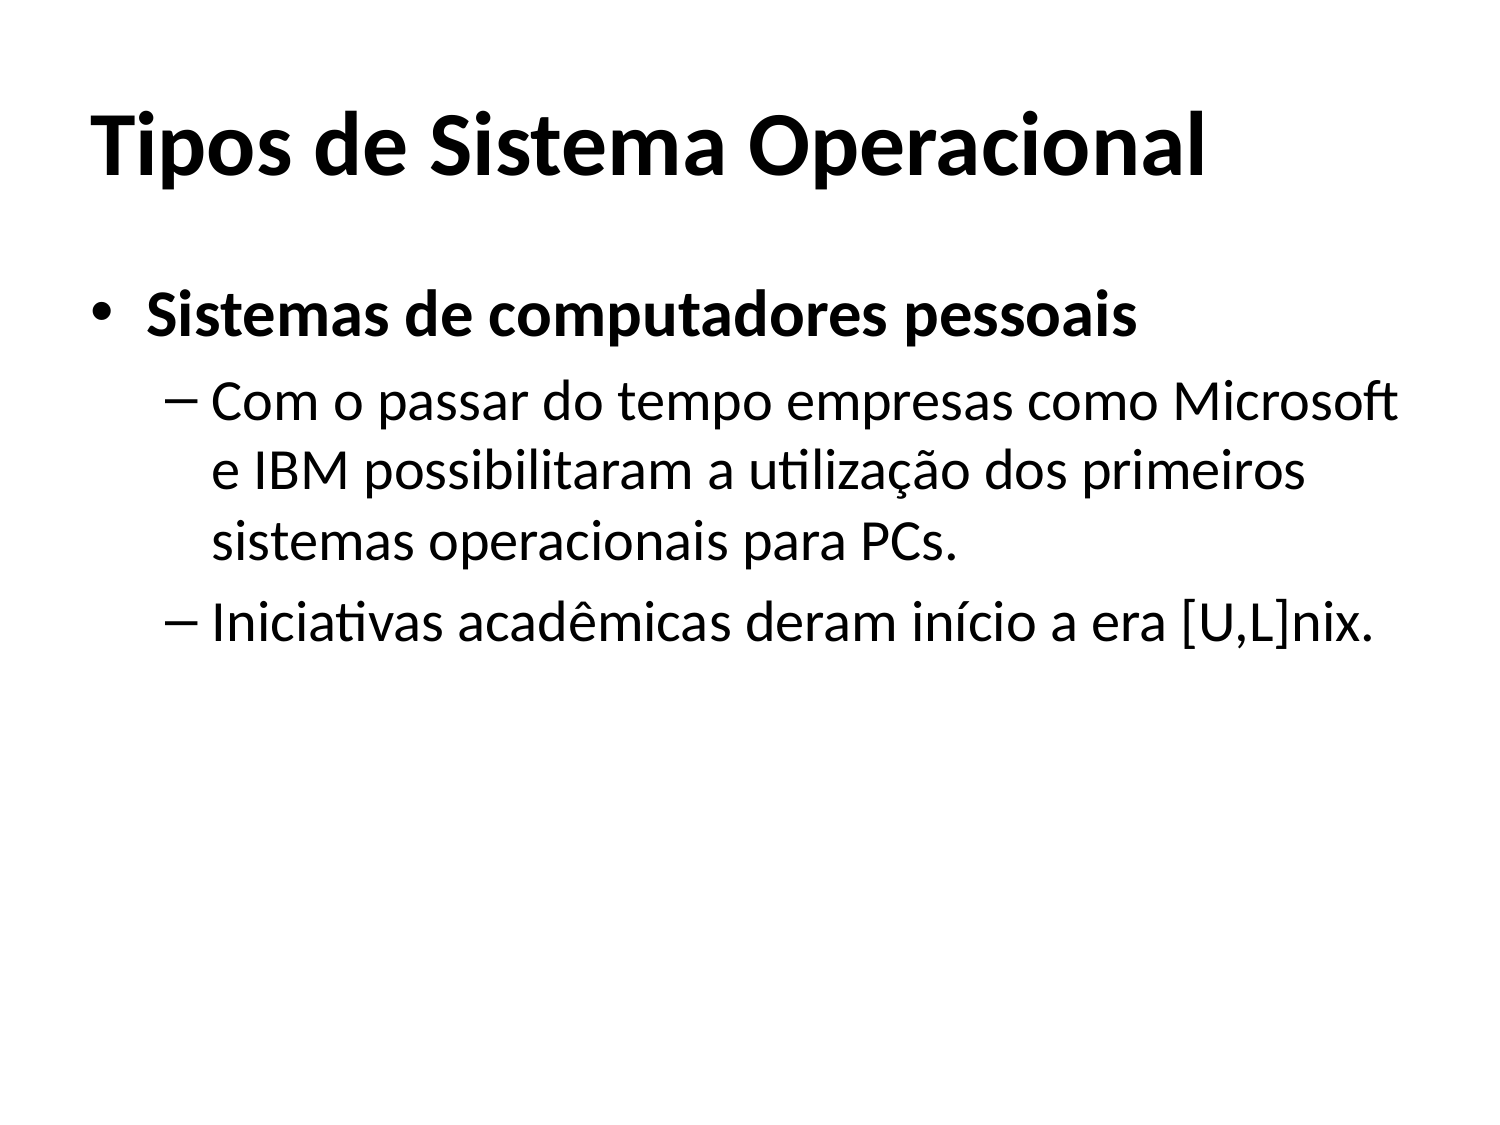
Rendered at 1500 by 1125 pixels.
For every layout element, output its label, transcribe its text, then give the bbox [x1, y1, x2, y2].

list Sistemas de computadores pessoais Com o passar do tempo empresas como Microsoft e IBM possibilitaram a utilização dos primeiros sistemas operacionais para PCs. Iniciativas acadêmicas deram início a era [U,L]nix. [75, 262, 1425, 1005]
title Tipos de Sistema Operacional [75, 45, 1425, 233]
